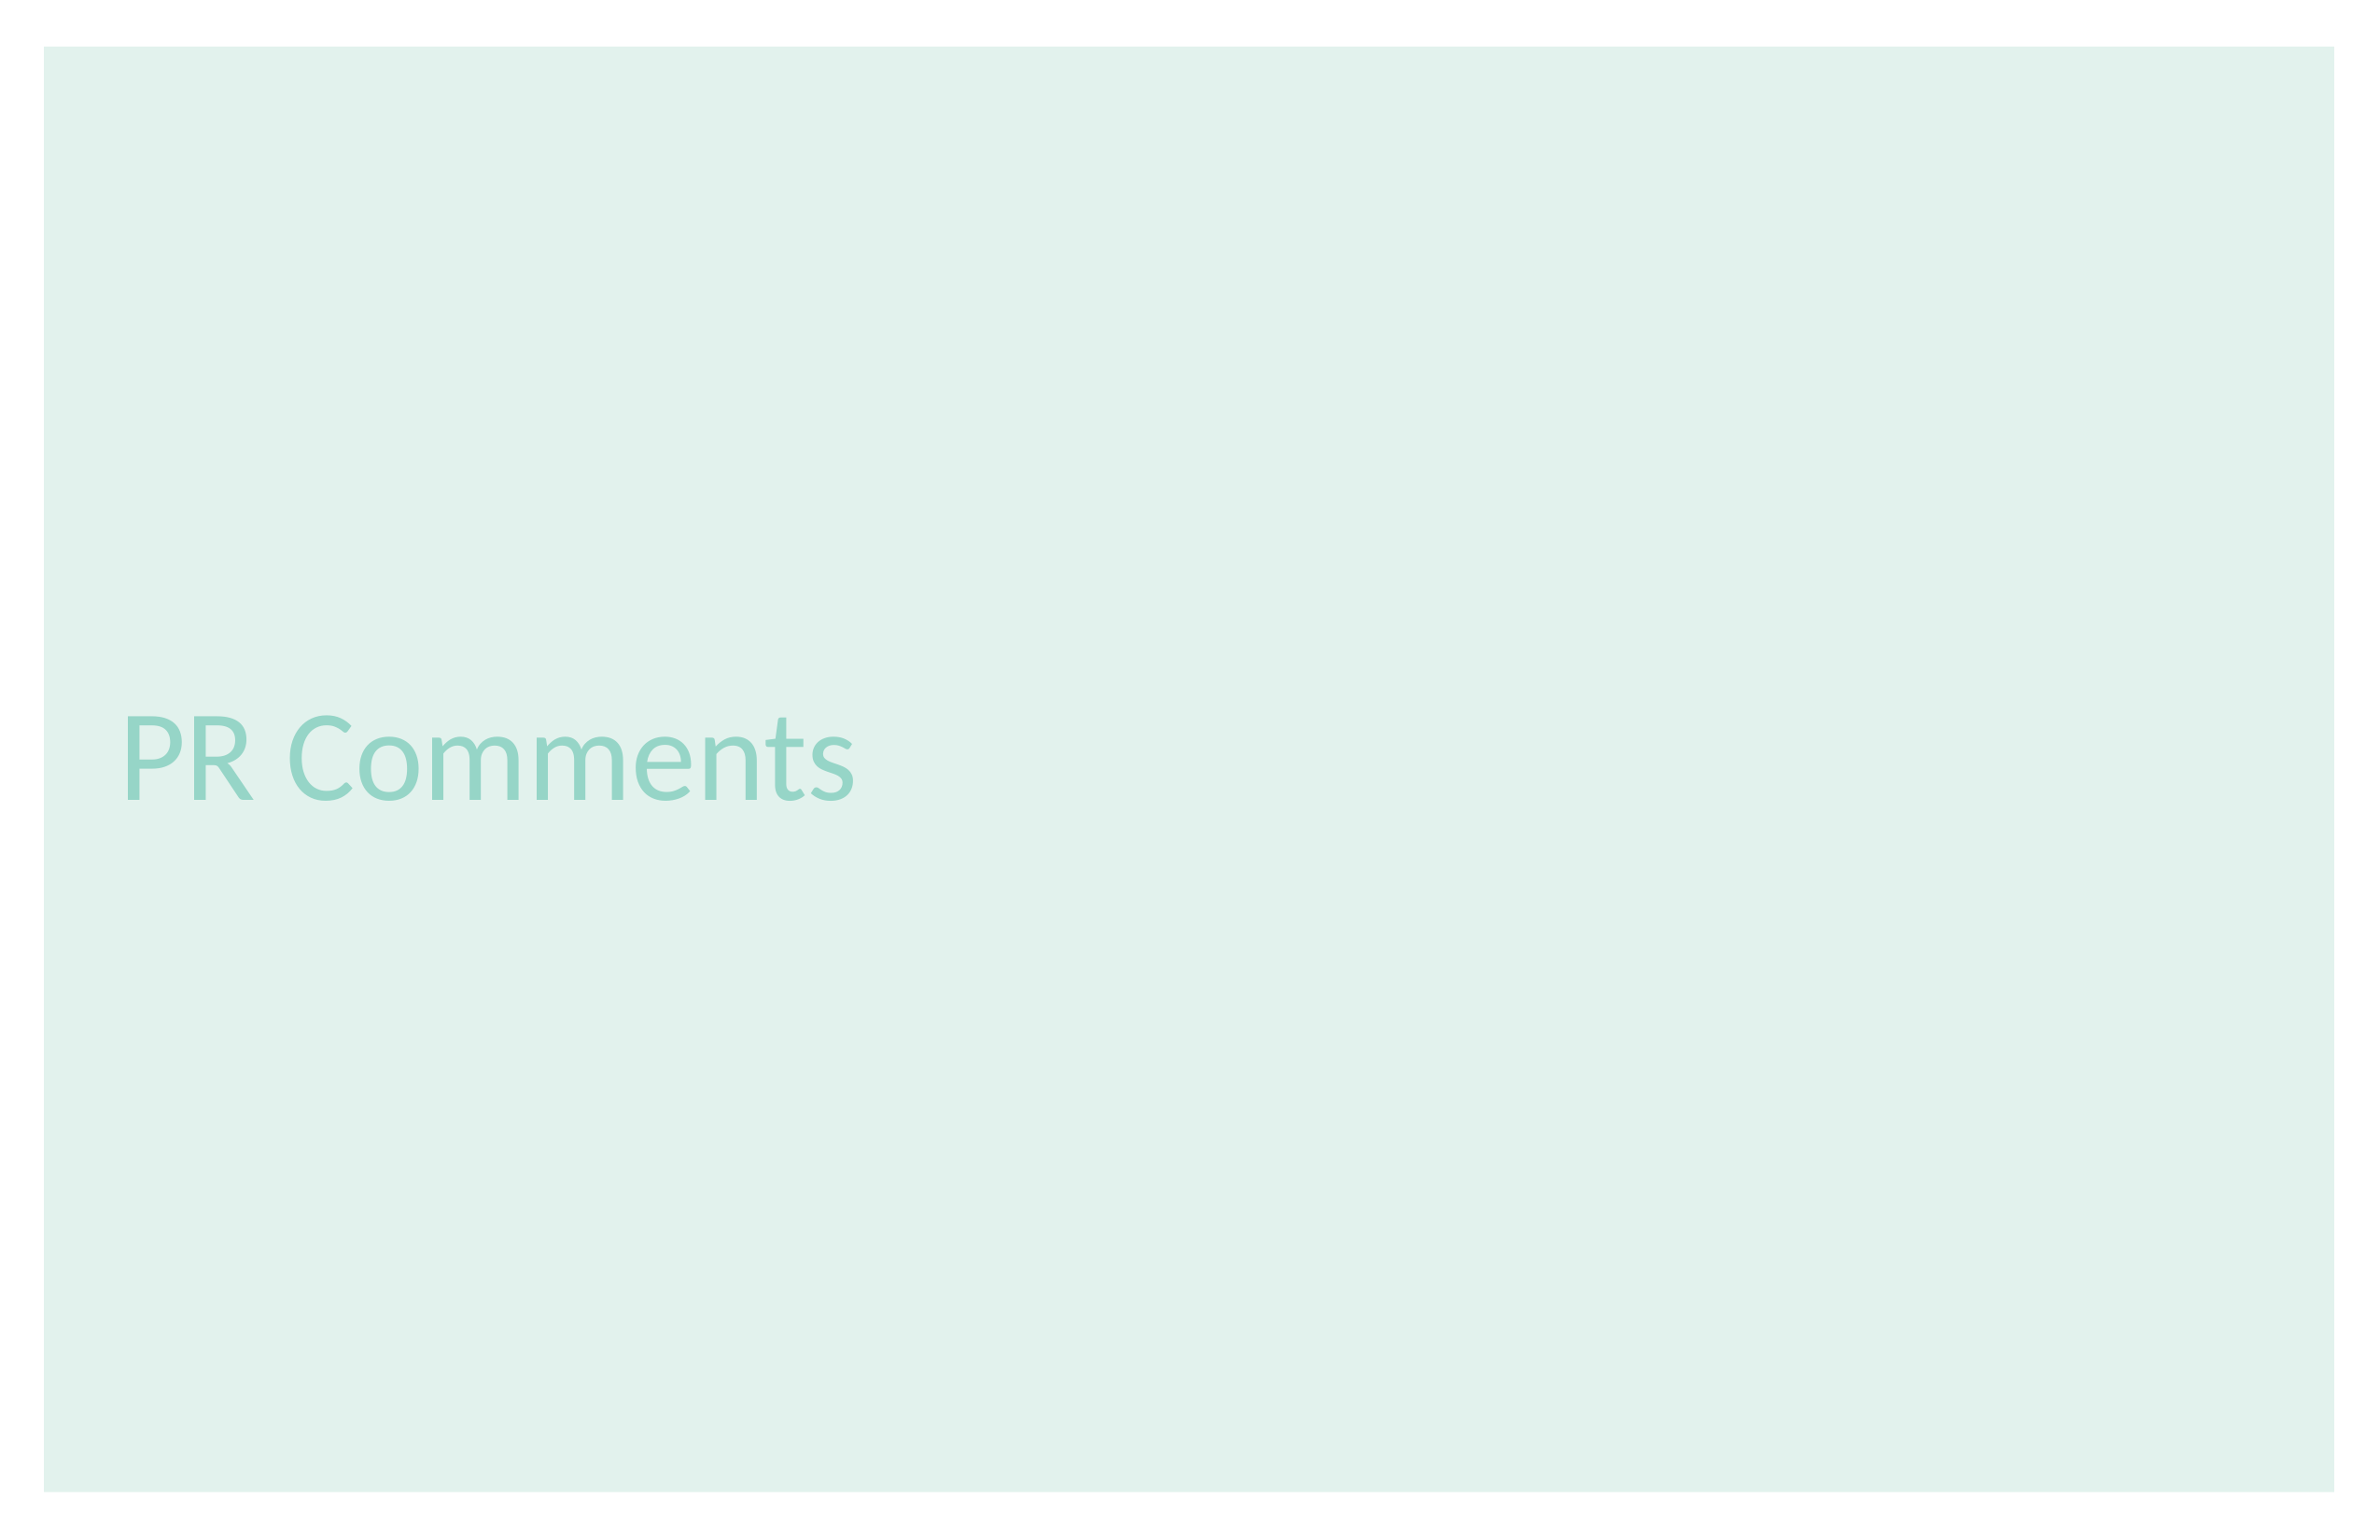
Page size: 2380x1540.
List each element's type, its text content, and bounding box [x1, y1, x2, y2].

text_box [44, 46, 2334, 1492]
text_box PR Comments [117, 708, 2333, 824]
